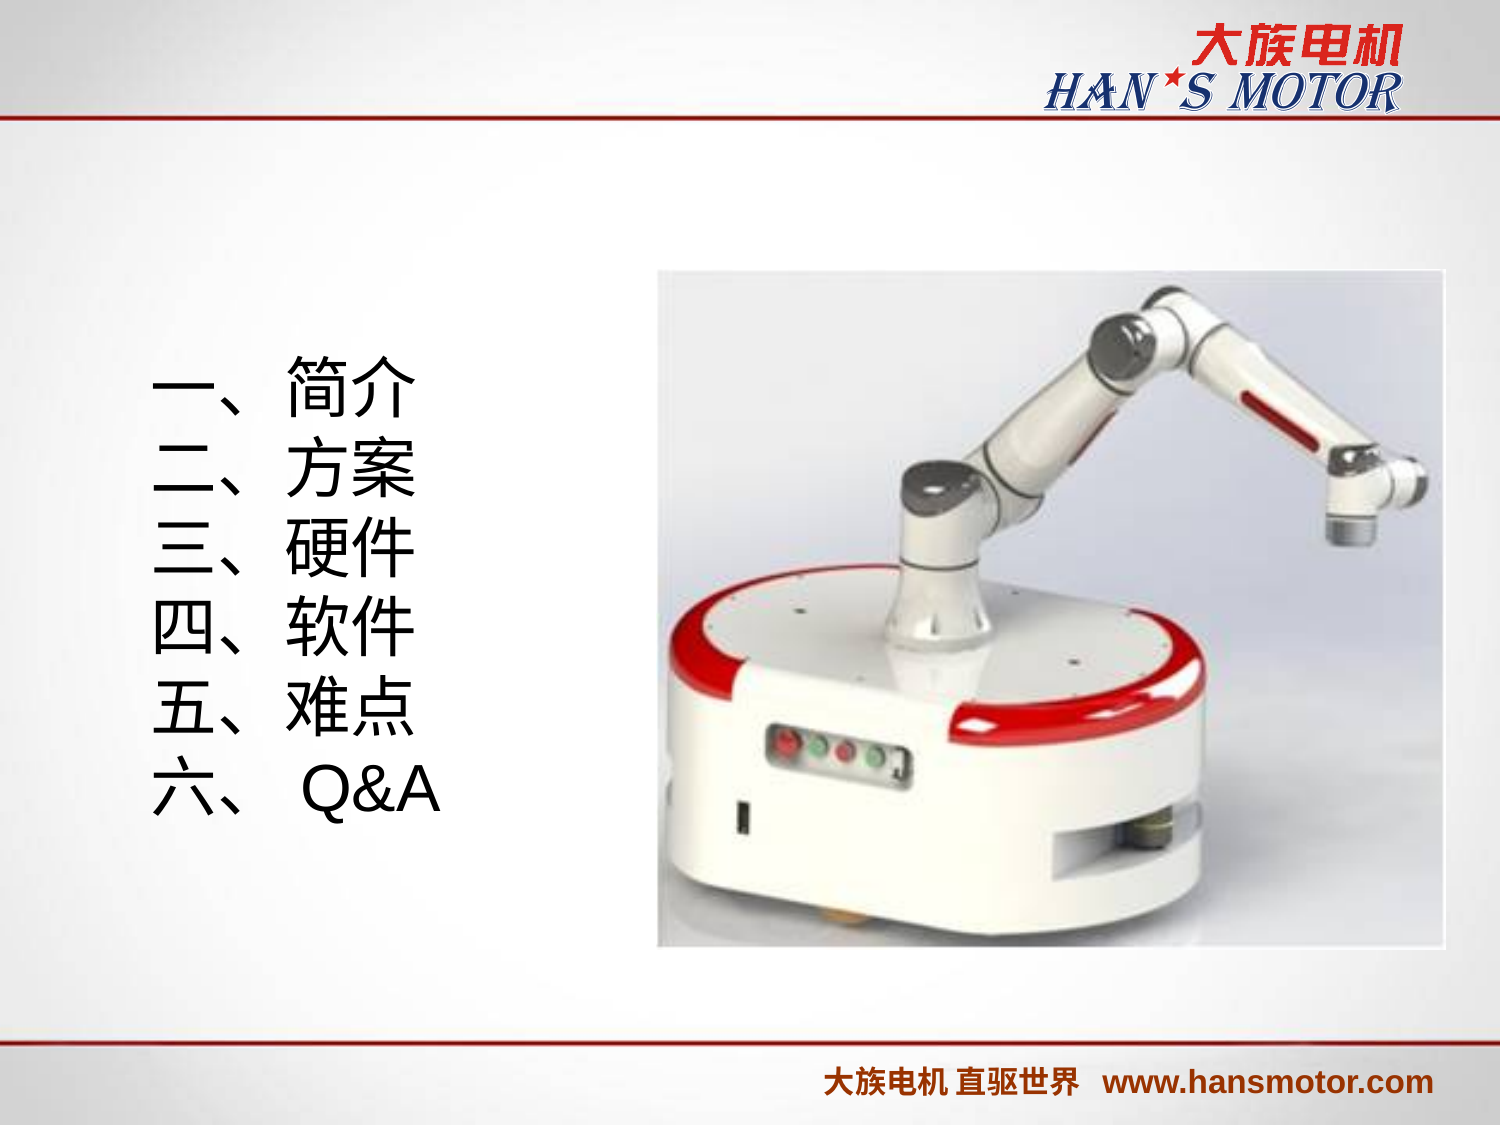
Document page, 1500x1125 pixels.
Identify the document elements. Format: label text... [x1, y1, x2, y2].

picture [0, 0, 1500, 1125]
text_box 一、简介 二、方案 三、硬件 四、软件 五、难点 六、Q&A [135, 338, 561, 833]
text_box 大族电机 直驱世界 www.hansmotor.com [809, 1053, 1500, 1108]
